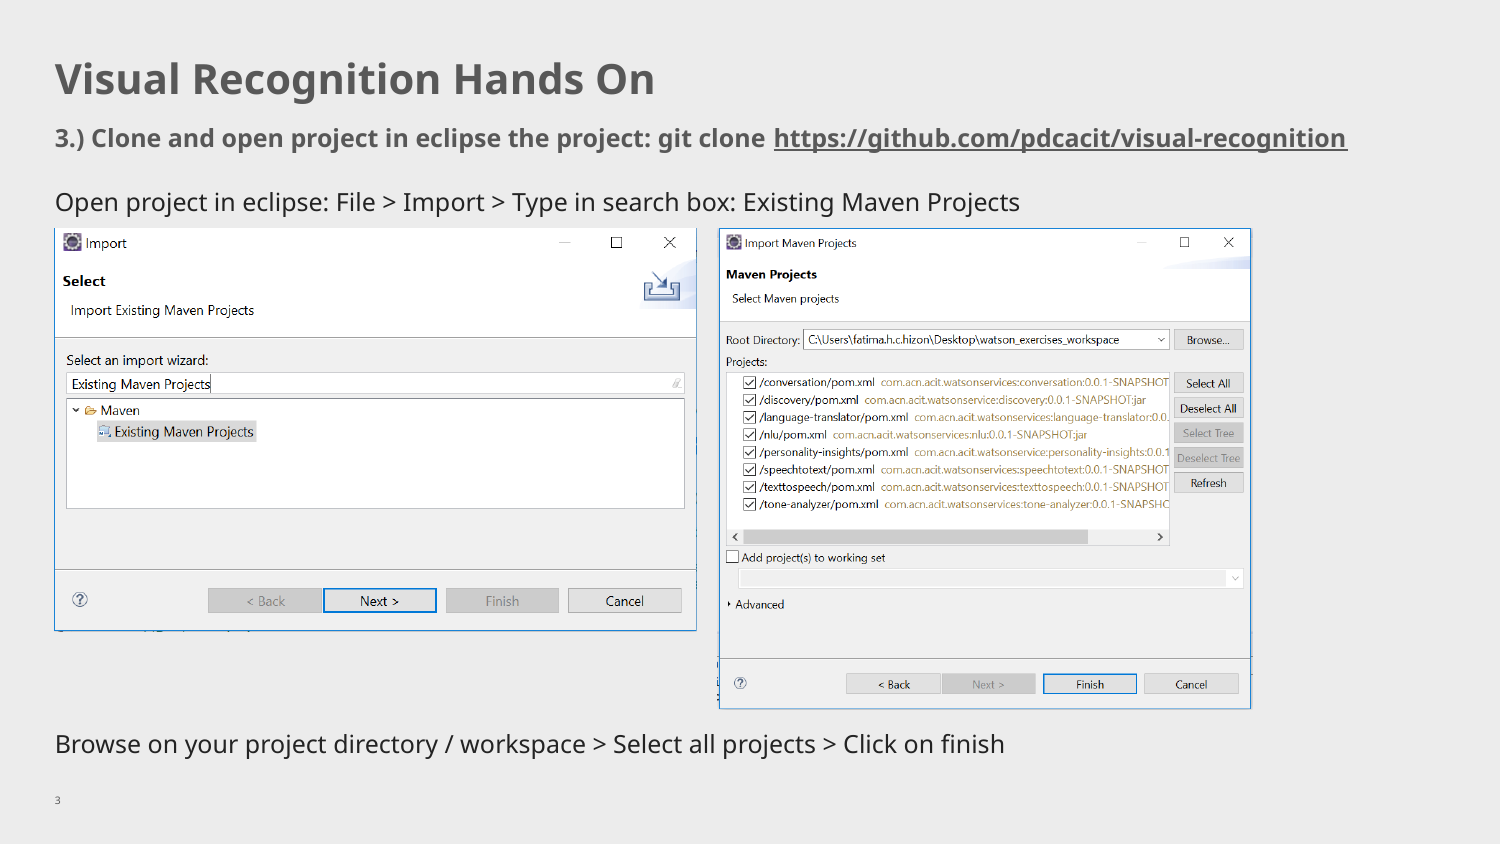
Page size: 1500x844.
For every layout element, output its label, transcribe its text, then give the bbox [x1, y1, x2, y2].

picture [54, 228, 697, 633]
slide_number 3 [54, 776, 90, 809]
text_box 3.) Clone and open project in eclipse the project: git clone https://github.com/pdcacit/visual-recognition Open project in eclipse: File > Import > Type in search box: Existing Maven Projects Browse on your project directory / workspace > Select all projects > Click on finish [54, 122, 1401, 776]
title Visual Recognition Hands On [54, 52, 1198, 122]
picture [717, 228, 1254, 710]
